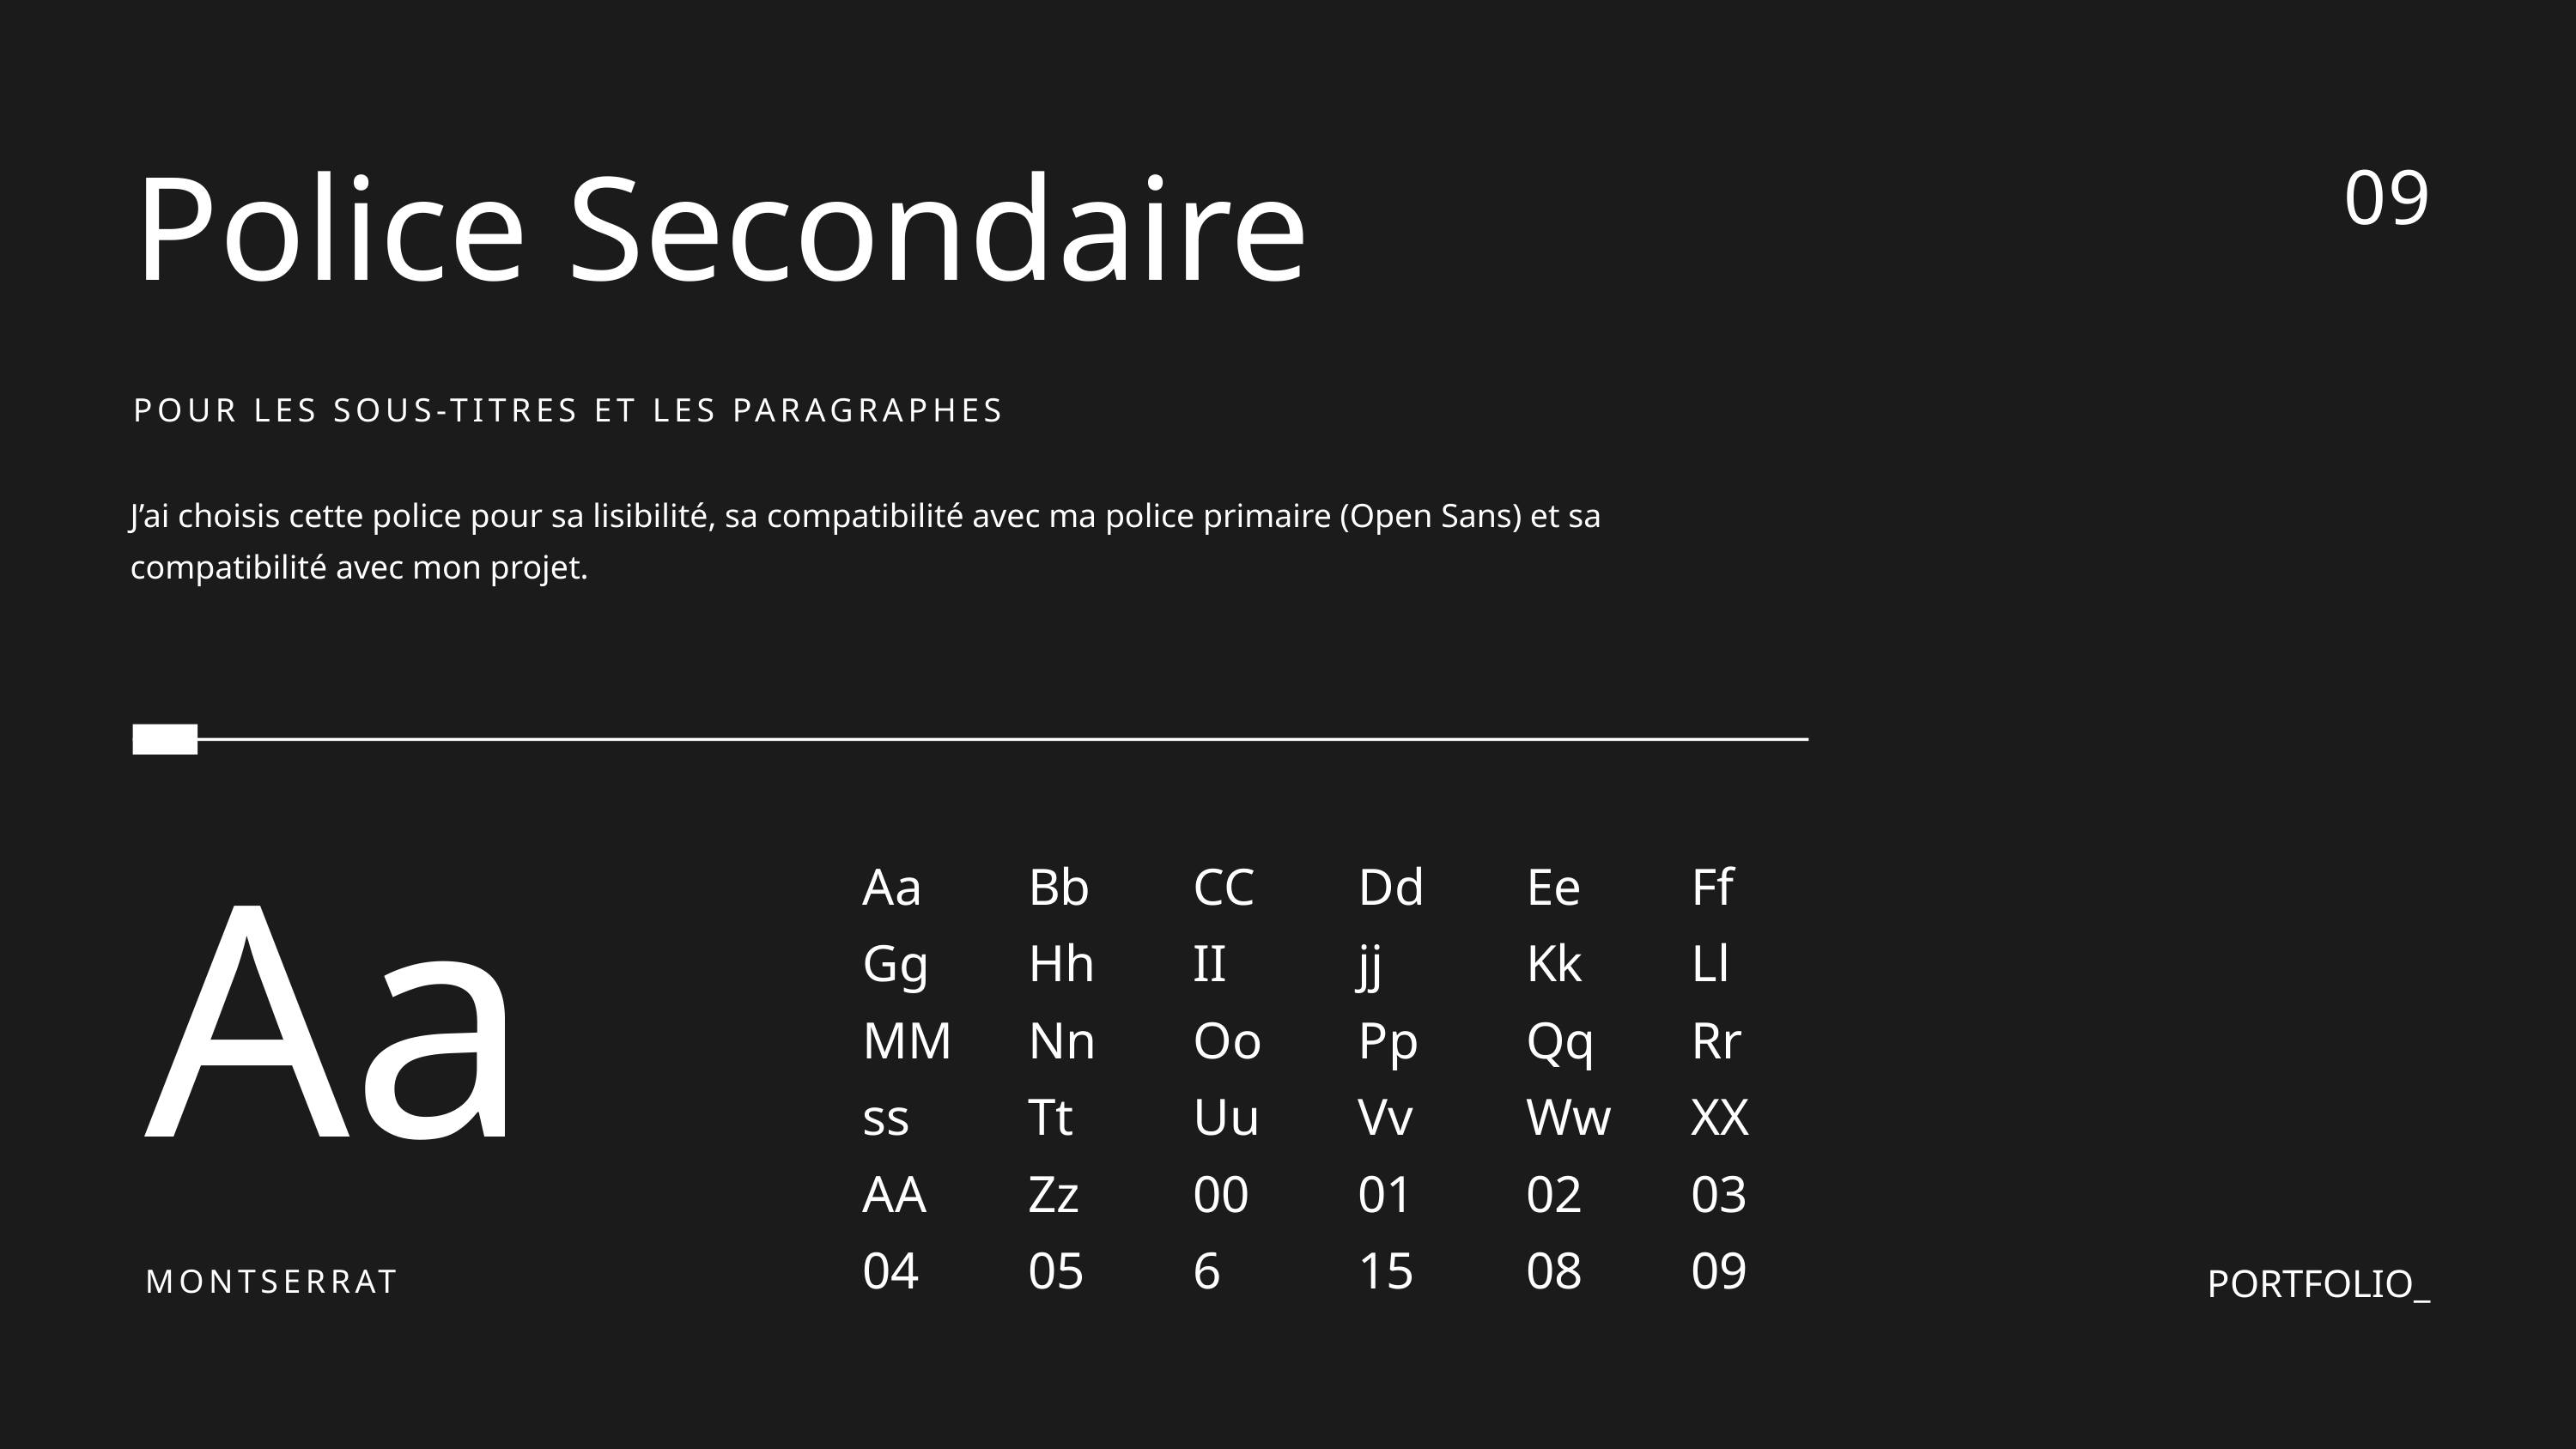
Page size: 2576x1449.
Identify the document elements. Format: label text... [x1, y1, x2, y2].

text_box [862, 864, 1807, 1300]
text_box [130, 151, 1809, 582]
text_box 09 [1989, 134, 2432, 239]
text_box PORTFOLIO_ [2000, 1252, 2432, 1305]
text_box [132, 724, 1809, 755]
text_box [144, 879, 740, 1297]
